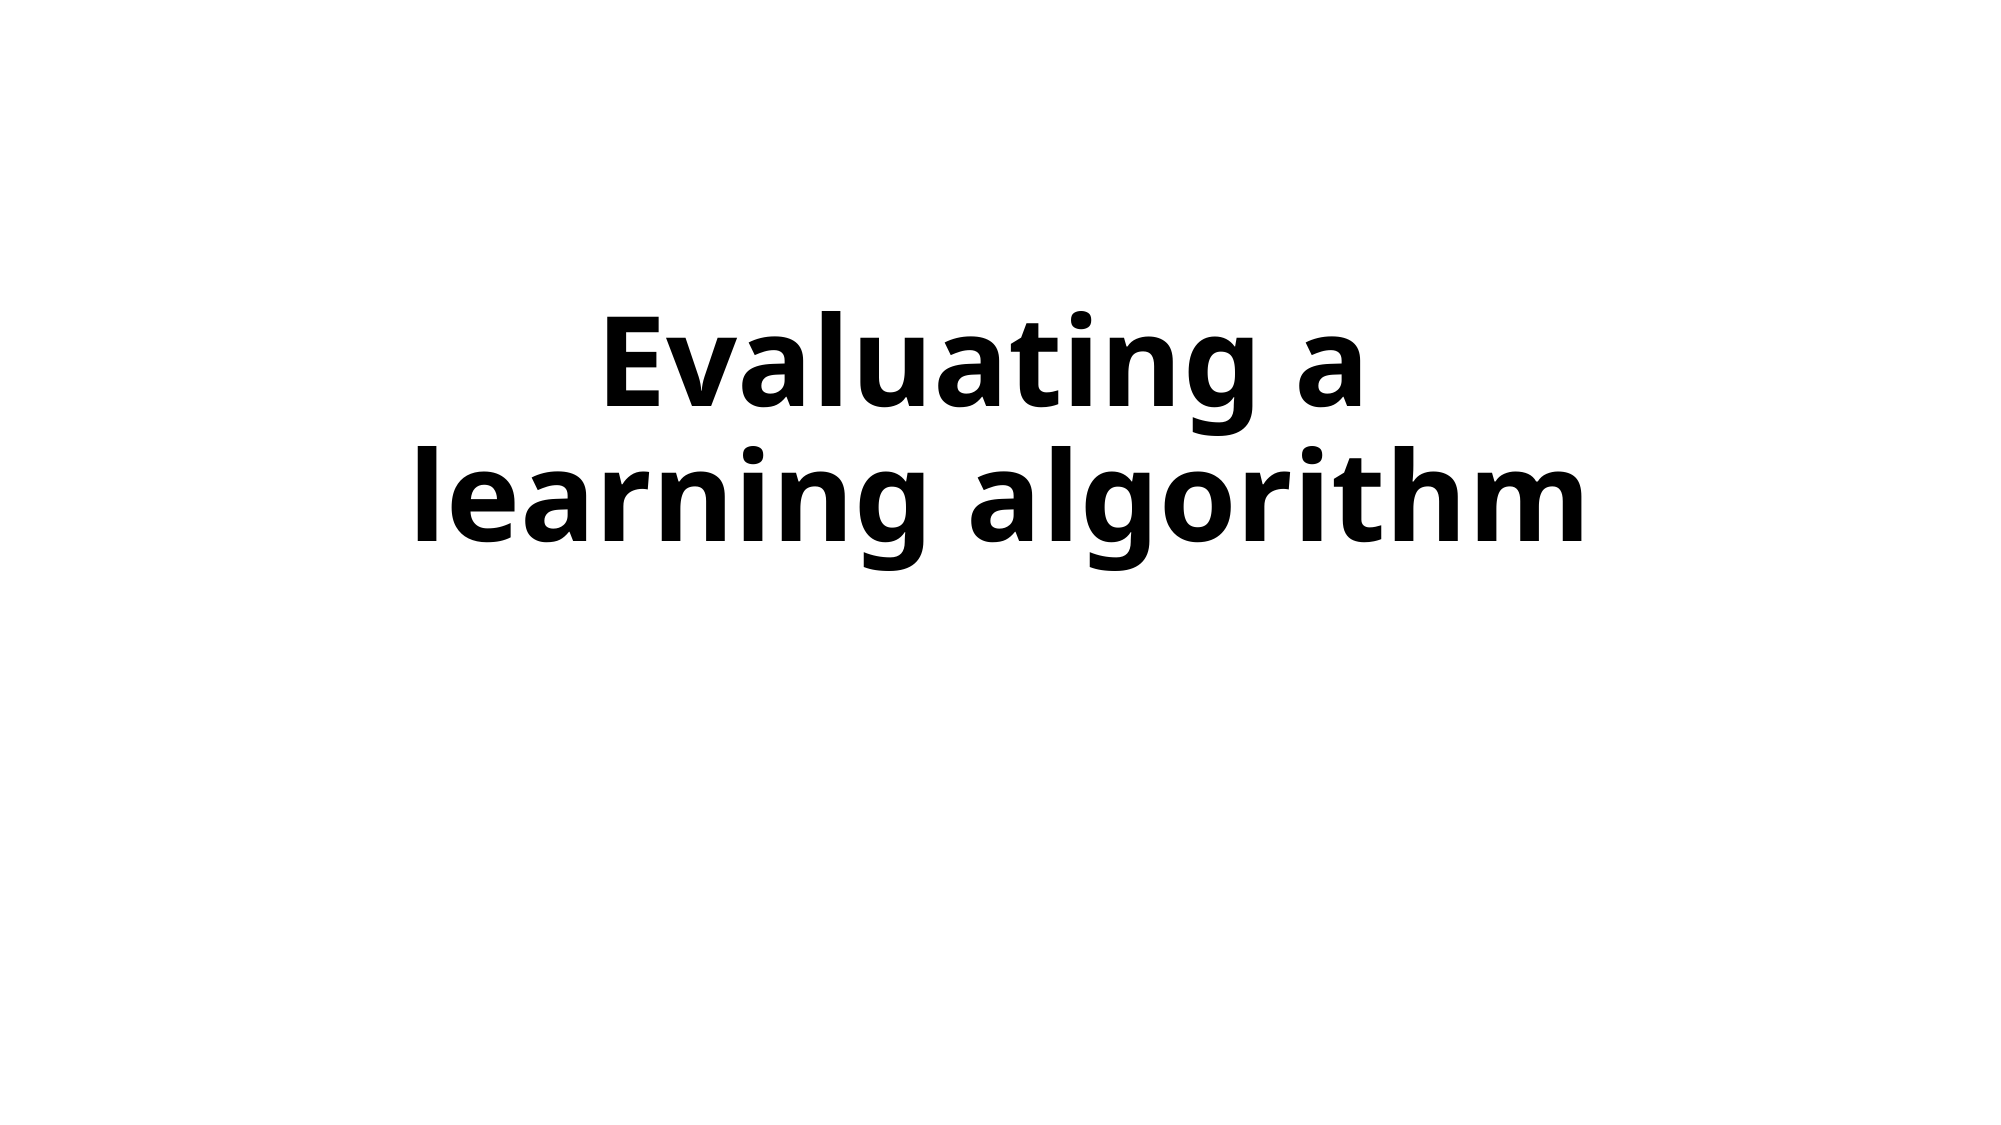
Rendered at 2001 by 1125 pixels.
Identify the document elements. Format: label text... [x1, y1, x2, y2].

title Evaluating a learning algorithm [249, 184, 1750, 576]
